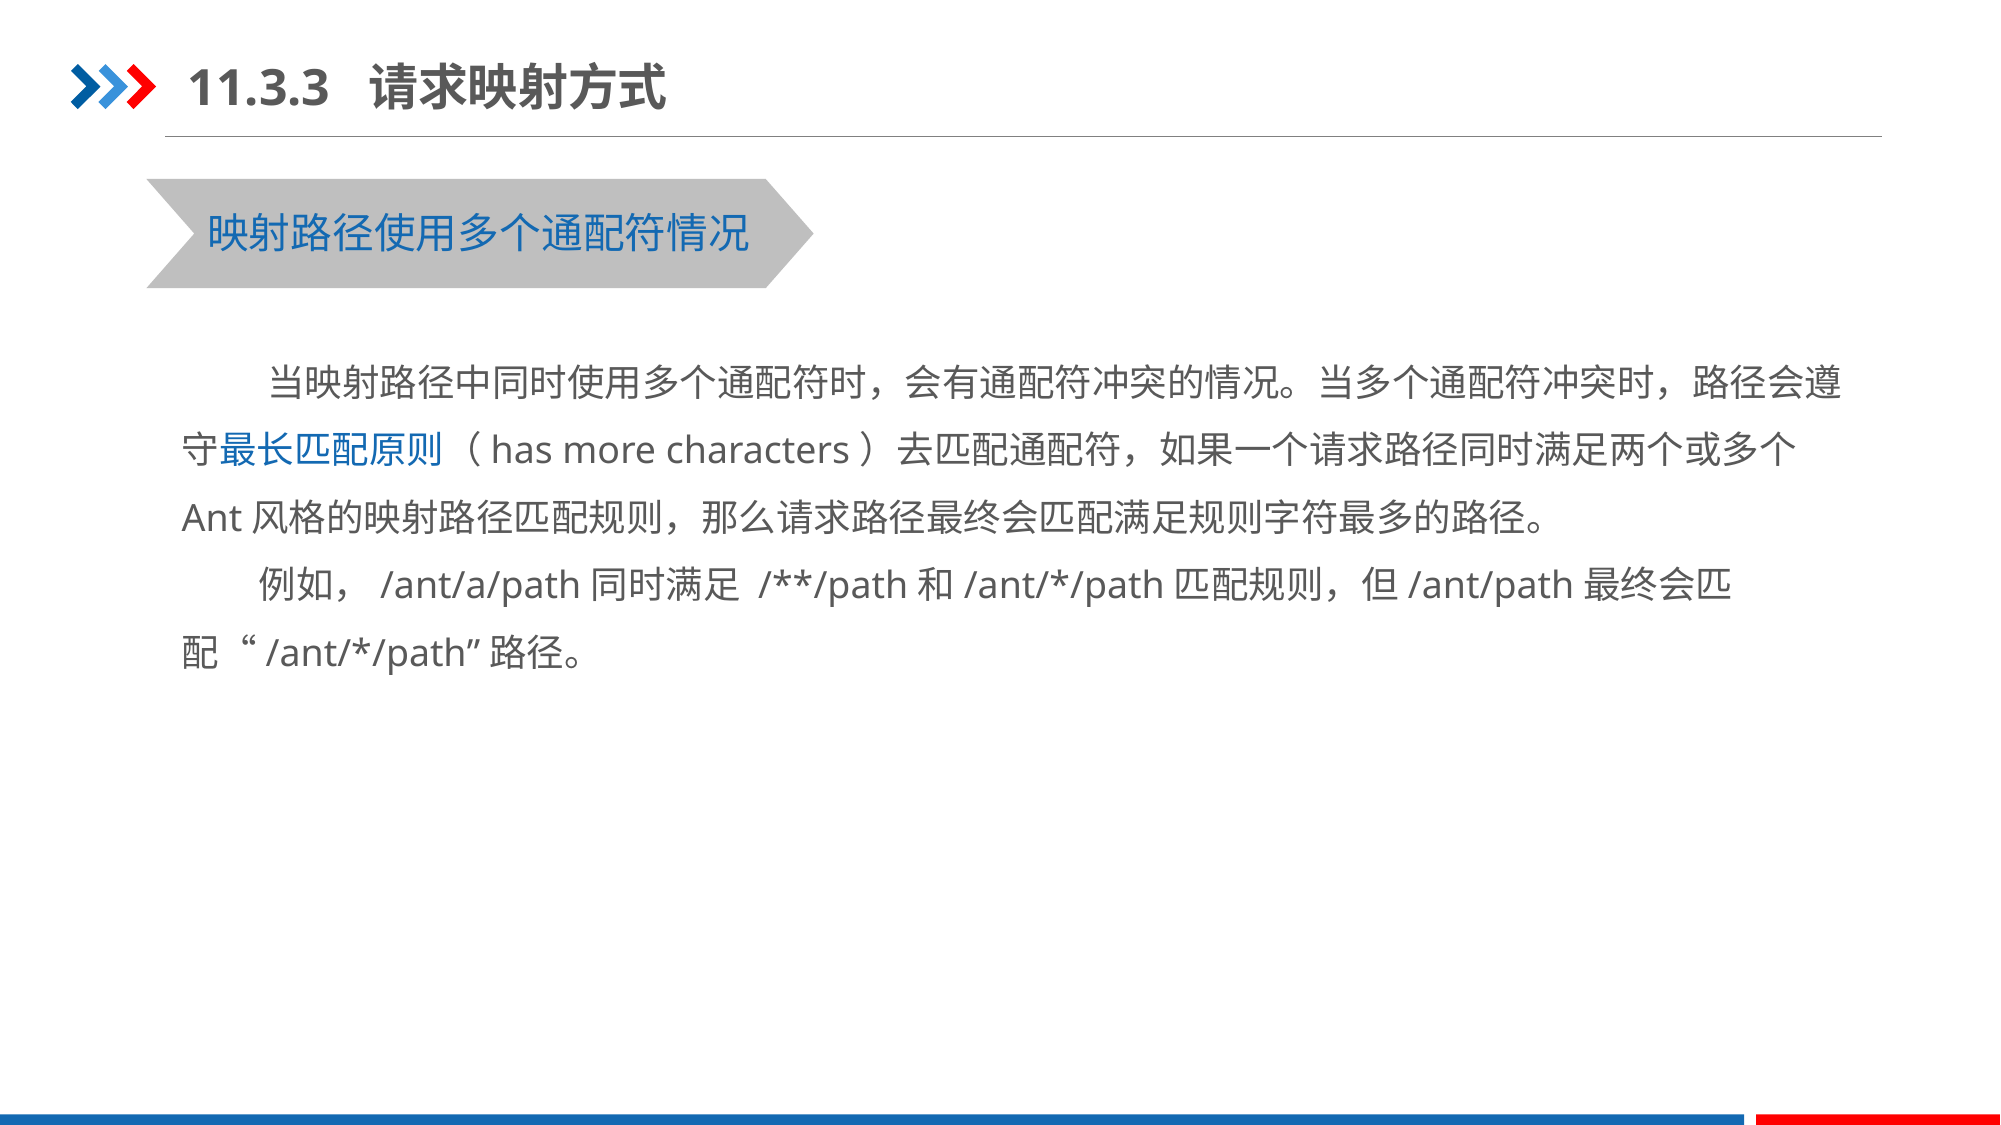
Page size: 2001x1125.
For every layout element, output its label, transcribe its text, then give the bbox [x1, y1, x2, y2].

text_box [146, 236, 787, 289]
text_box 11.3.3 请求映射方式 [187, 43, 732, 127]
text_box [795, 212, 814, 255]
text_box 映射路径使用多个通配符情况 [192, 199, 795, 265]
text_box [146, 178, 784, 232]
text_box 当映射路径中同时使用多个通配符时，会有通配符冲突的情况。当多个通配符冲突时，路径会遵守最长匹配原则（has more characters）去匹配通配符，如果一个请求路径同时满足两个或多个Ant风格的映射路径匹配规则，那么请求路径最终会匹配满足规则字符最多的路径。 例如，/ant/a/path同时满足 /**/path和/ant/*/path匹配规则，但/ant/path最终会匹配“/ant/*/path”路径。 [166, 328, 1865, 683]
